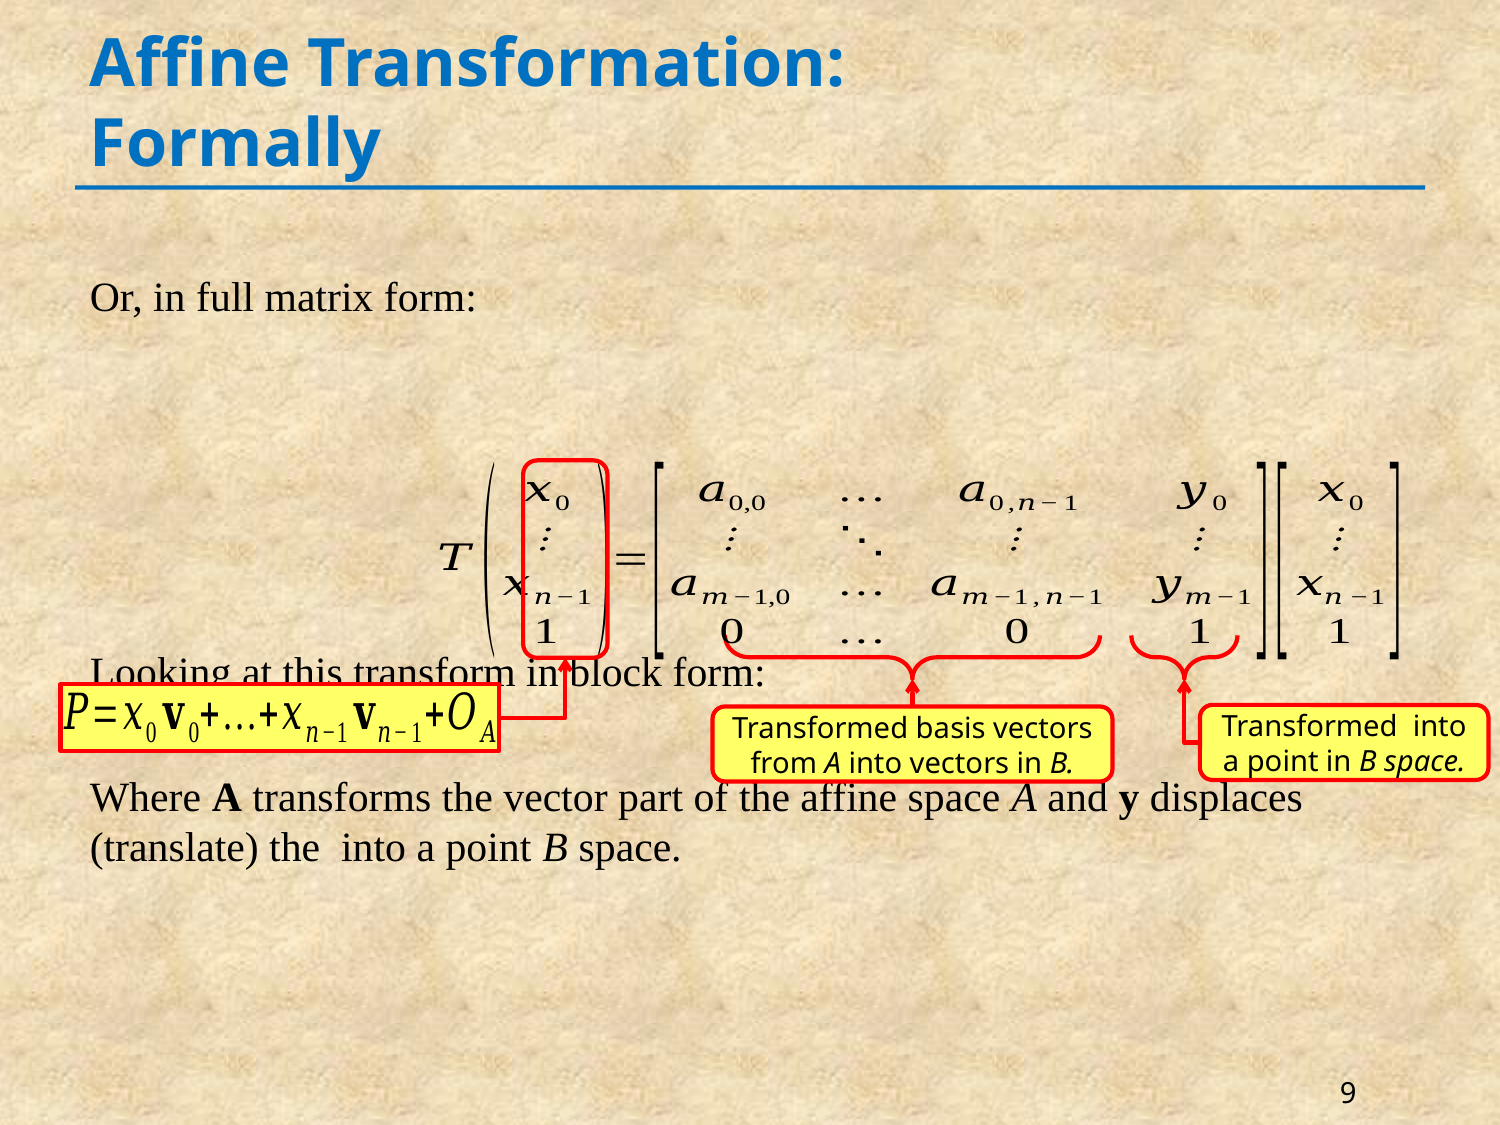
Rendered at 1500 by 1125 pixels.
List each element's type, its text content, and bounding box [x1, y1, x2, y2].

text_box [62, 460, 608, 750]
picture [0, 0, 1500, 1125]
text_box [712, 635, 1113, 782]
title Affine Transformation: Formally [75, 24, 1488, 188]
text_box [1130, 635, 1489, 781]
slide_number 9 [1325, 1066, 1425, 1125]
